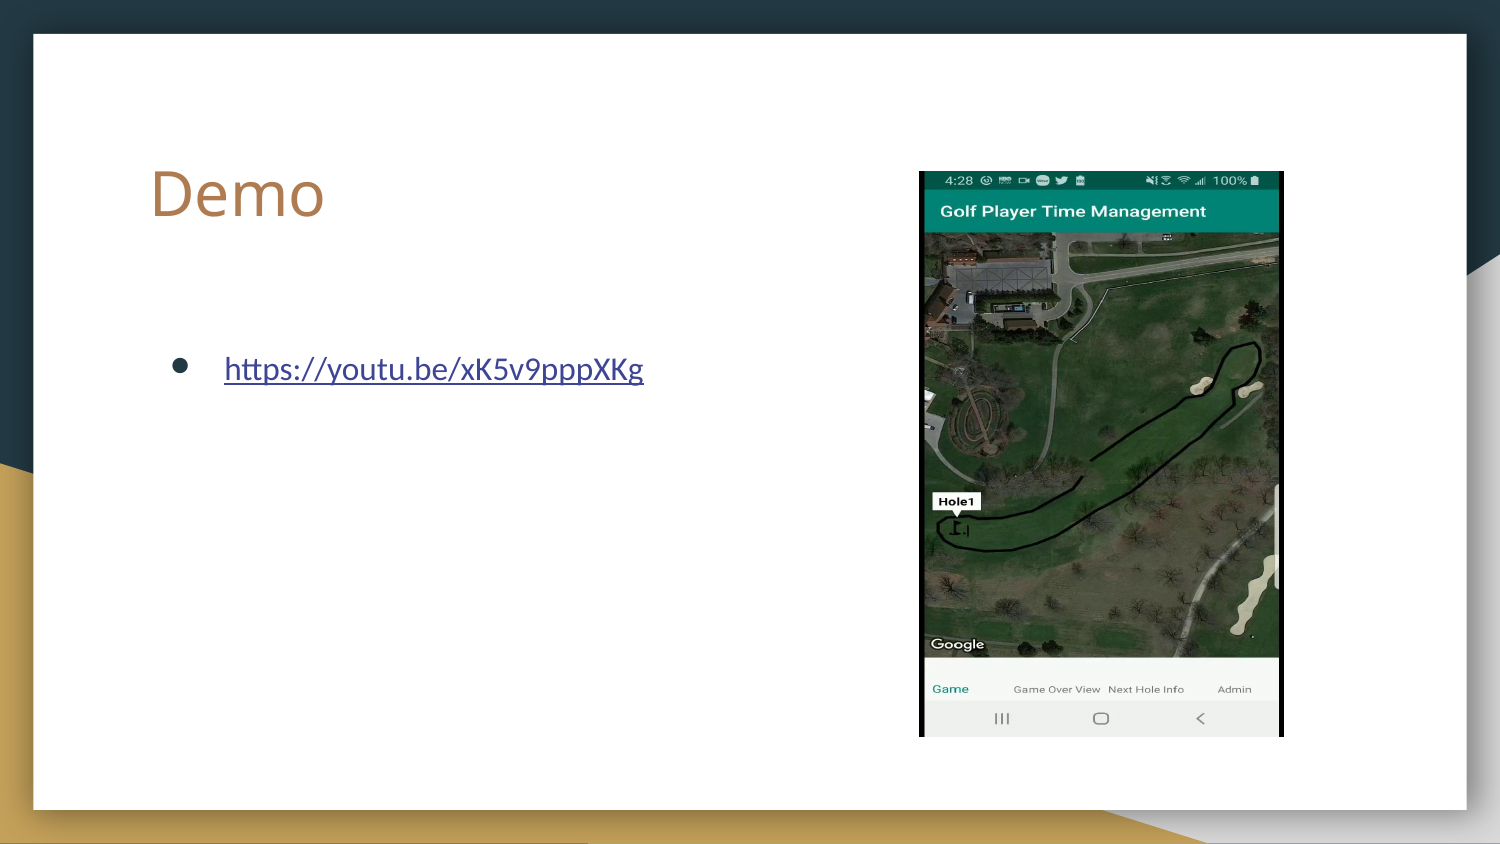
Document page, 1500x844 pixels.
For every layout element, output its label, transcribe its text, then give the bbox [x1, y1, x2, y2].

picture [919, 171, 1284, 737]
list https://youtu.be/xK5v9pppXKg [134, 326, 913, 729]
title Demo [134, 138, 1366, 296]
